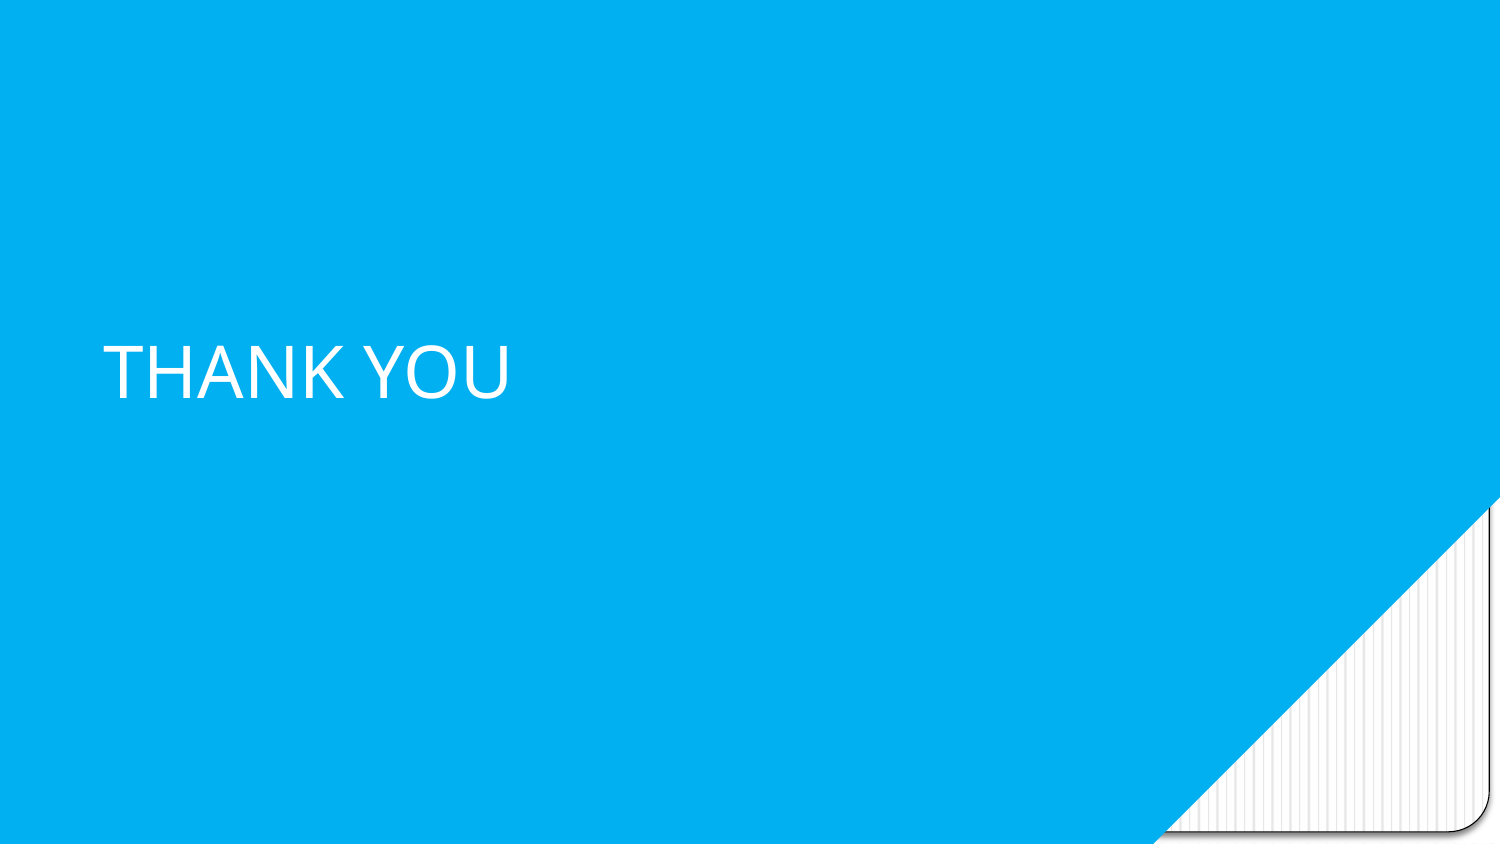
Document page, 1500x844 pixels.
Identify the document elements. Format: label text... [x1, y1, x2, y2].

text_box THANK YOU [88, 310, 737, 430]
text_box [0, 0, 1500, 844]
